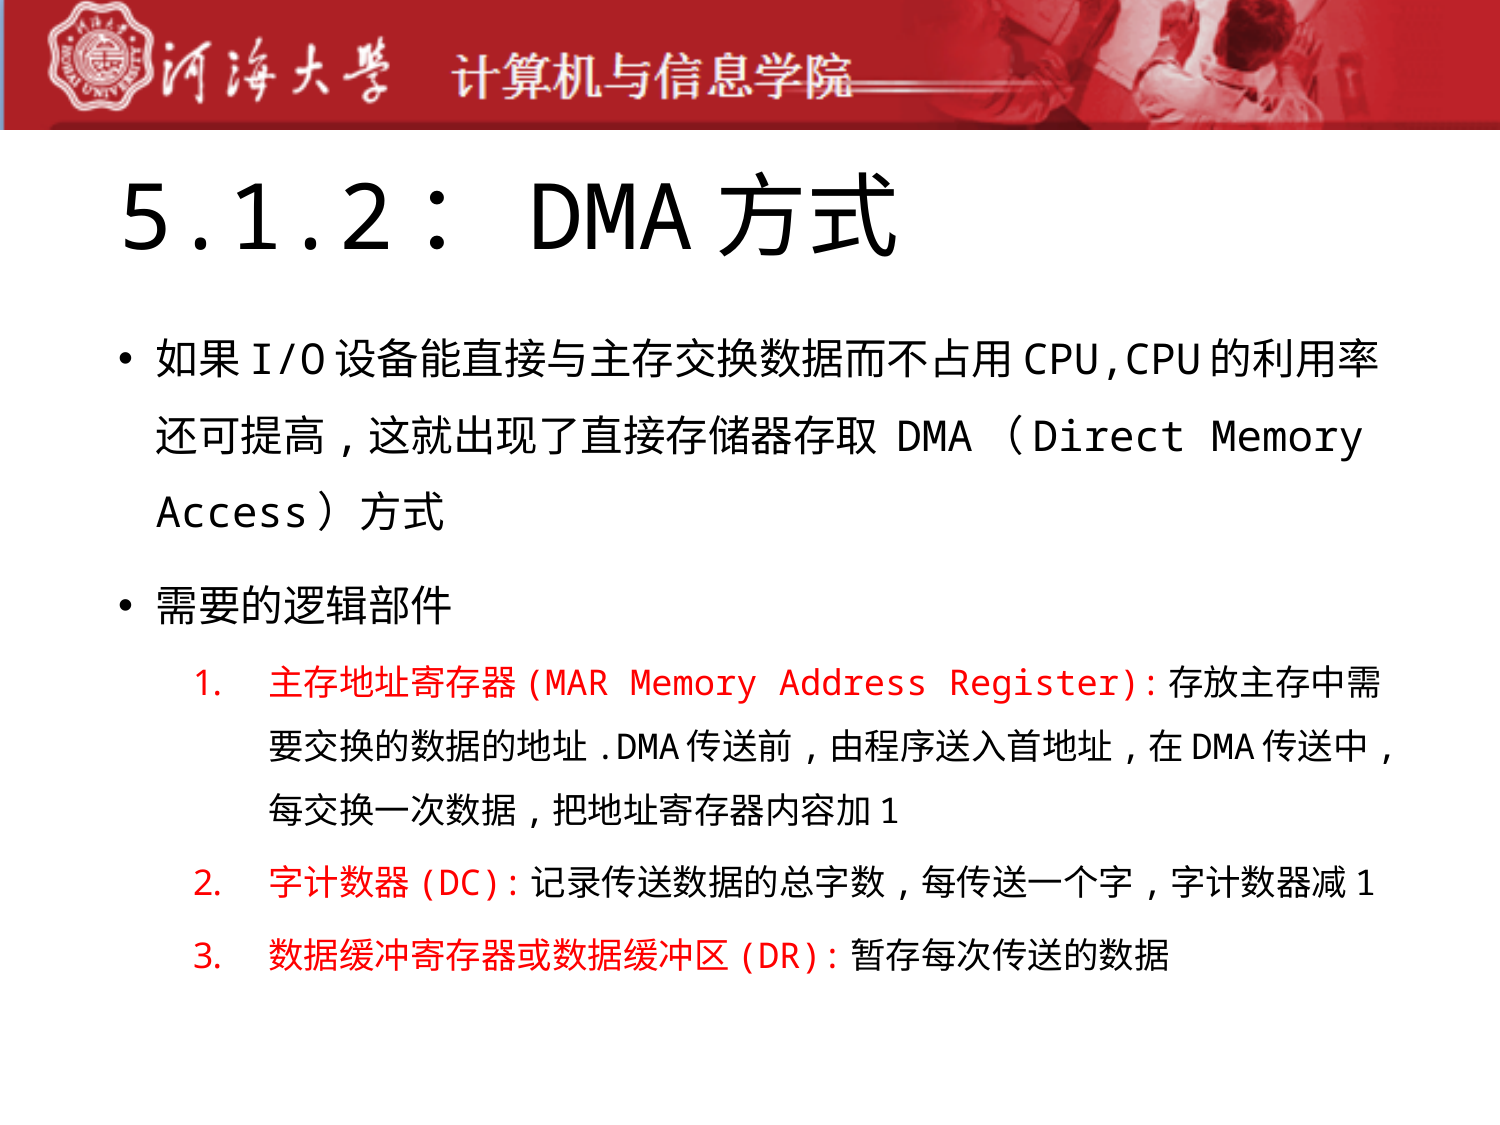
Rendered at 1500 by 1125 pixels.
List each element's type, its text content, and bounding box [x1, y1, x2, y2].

picture [0, 0, 1500, 130]
title 5.1.2：DMA方式 [103, 59, 1397, 278]
list 如果I/O设备能直接与主存交换数据而不占用CPU,CPU的利用率还可提高,这就出现了直接存储器存取 DMA（Direct Memory Access）方式 需要的逻辑部件 主存地址寄存器(MAR Memory Address Register):存放主存中需要交换的数据的地址.DMA传送前,由程序送入首地址,在DMA传送中,每交换一次数据,把地址寄存器内容加1 字计数器(DC):记录传送数据的总字数,每传送一个字,字计数器减1 数据缓冲寄存器或数据缓冲区(DR):暂存每次传送的数据 [103, 299, 1397, 1014]
